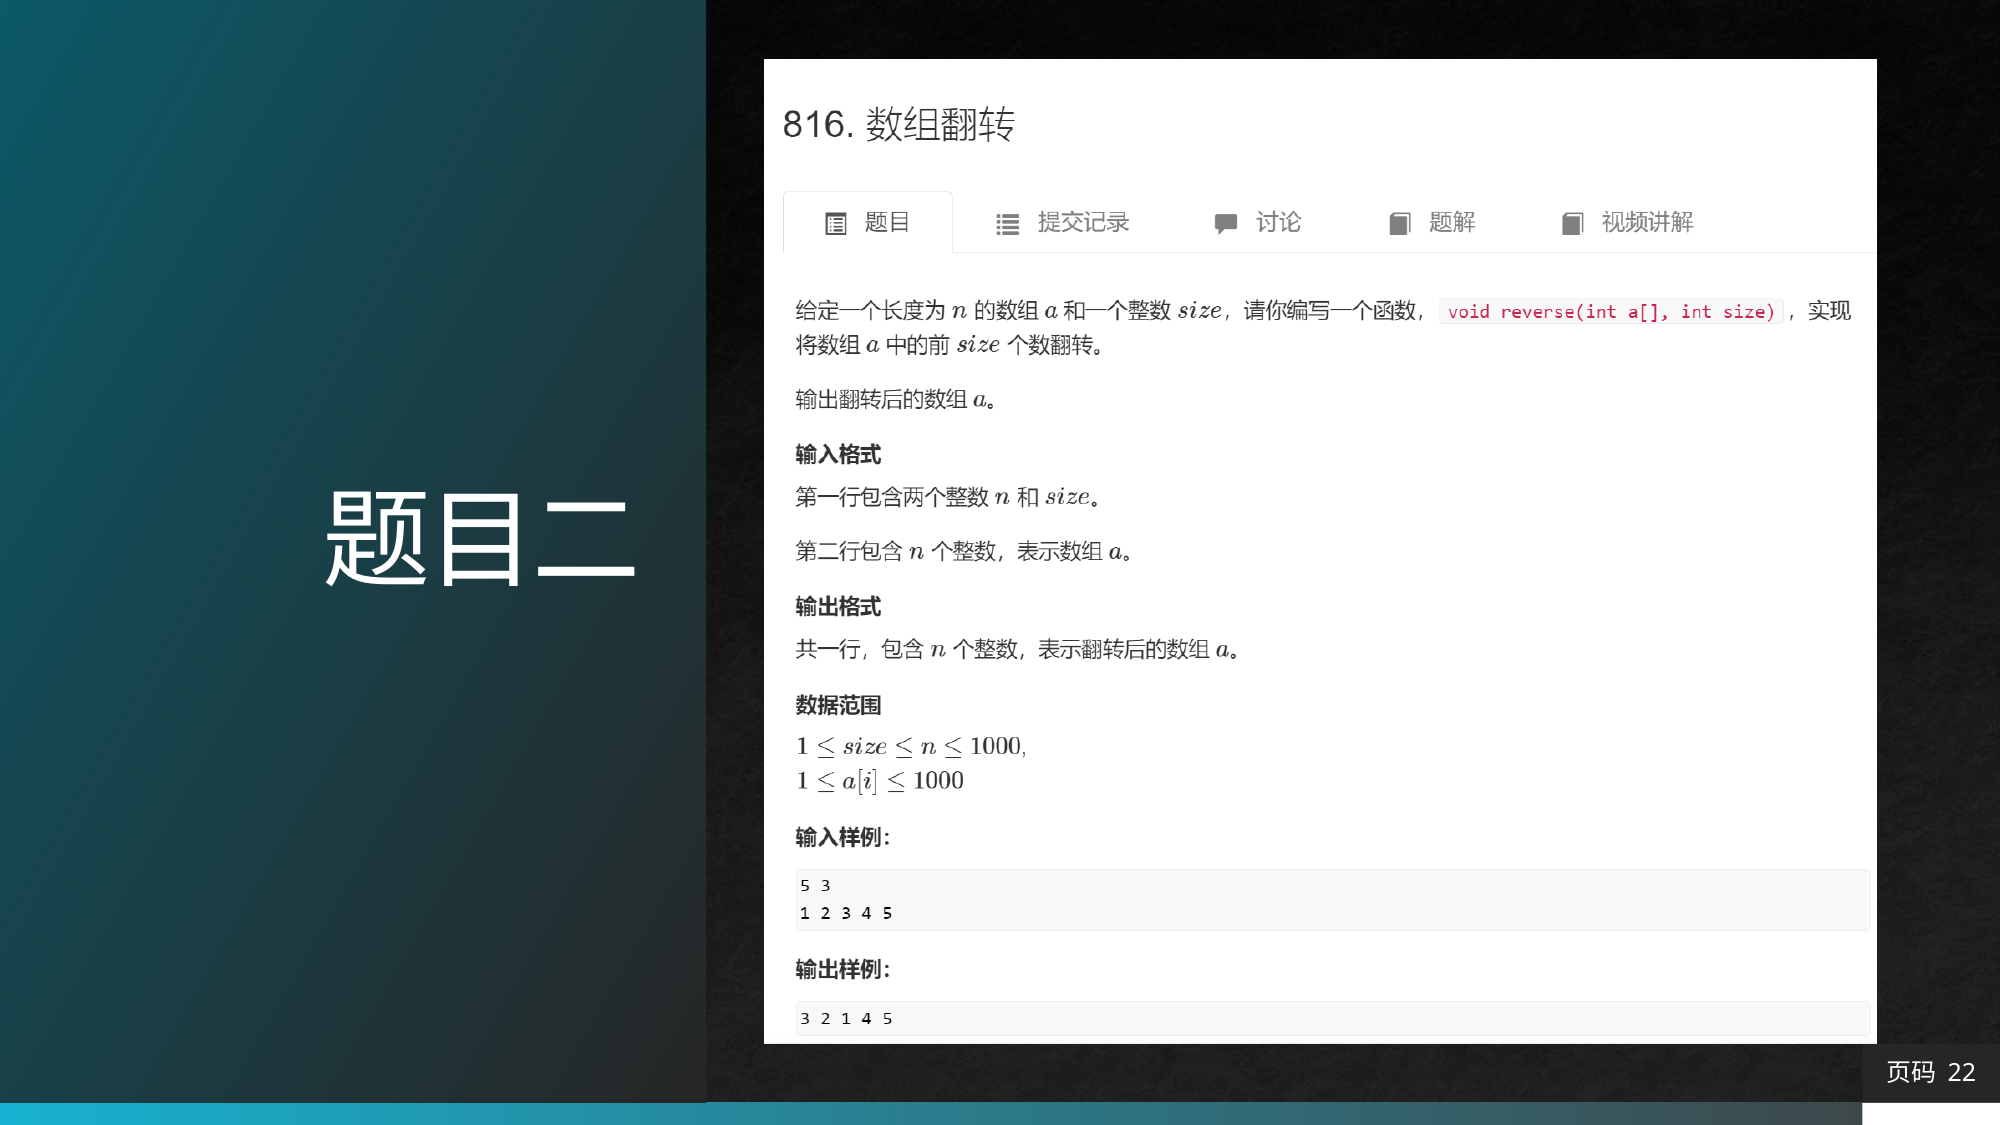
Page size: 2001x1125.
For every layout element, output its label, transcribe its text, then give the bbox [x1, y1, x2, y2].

slide_number 页码 22 [1862, 1043, 2000, 1103]
picture [707, 0, 2000, 1103]
title 题目二 [0, 0, 707, 1103]
